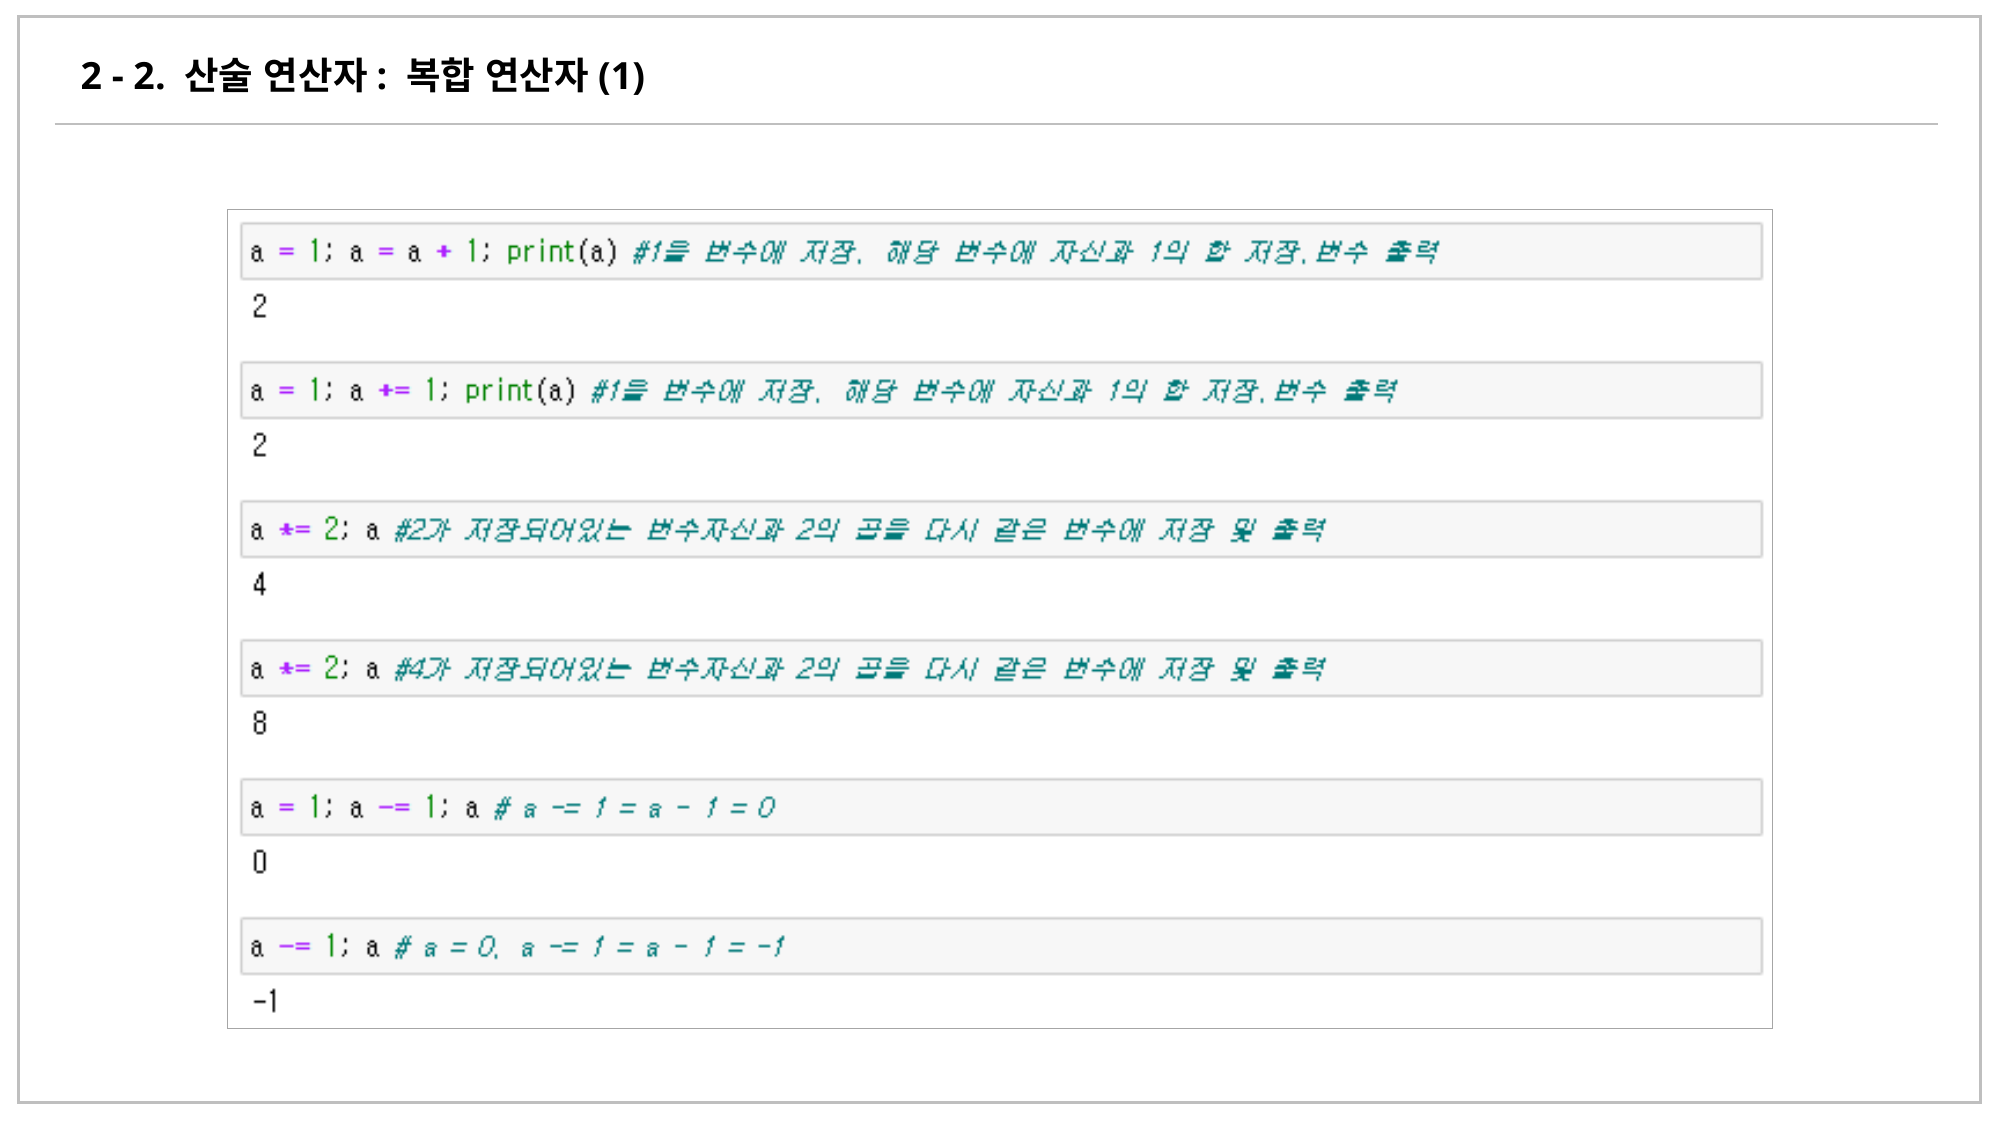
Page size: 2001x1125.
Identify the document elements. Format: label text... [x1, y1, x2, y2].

text_box 2 - 2. 산술 연산자: 복합 연산자(1) [65, 44, 661, 104]
picture [227, 209, 1773, 1029]
